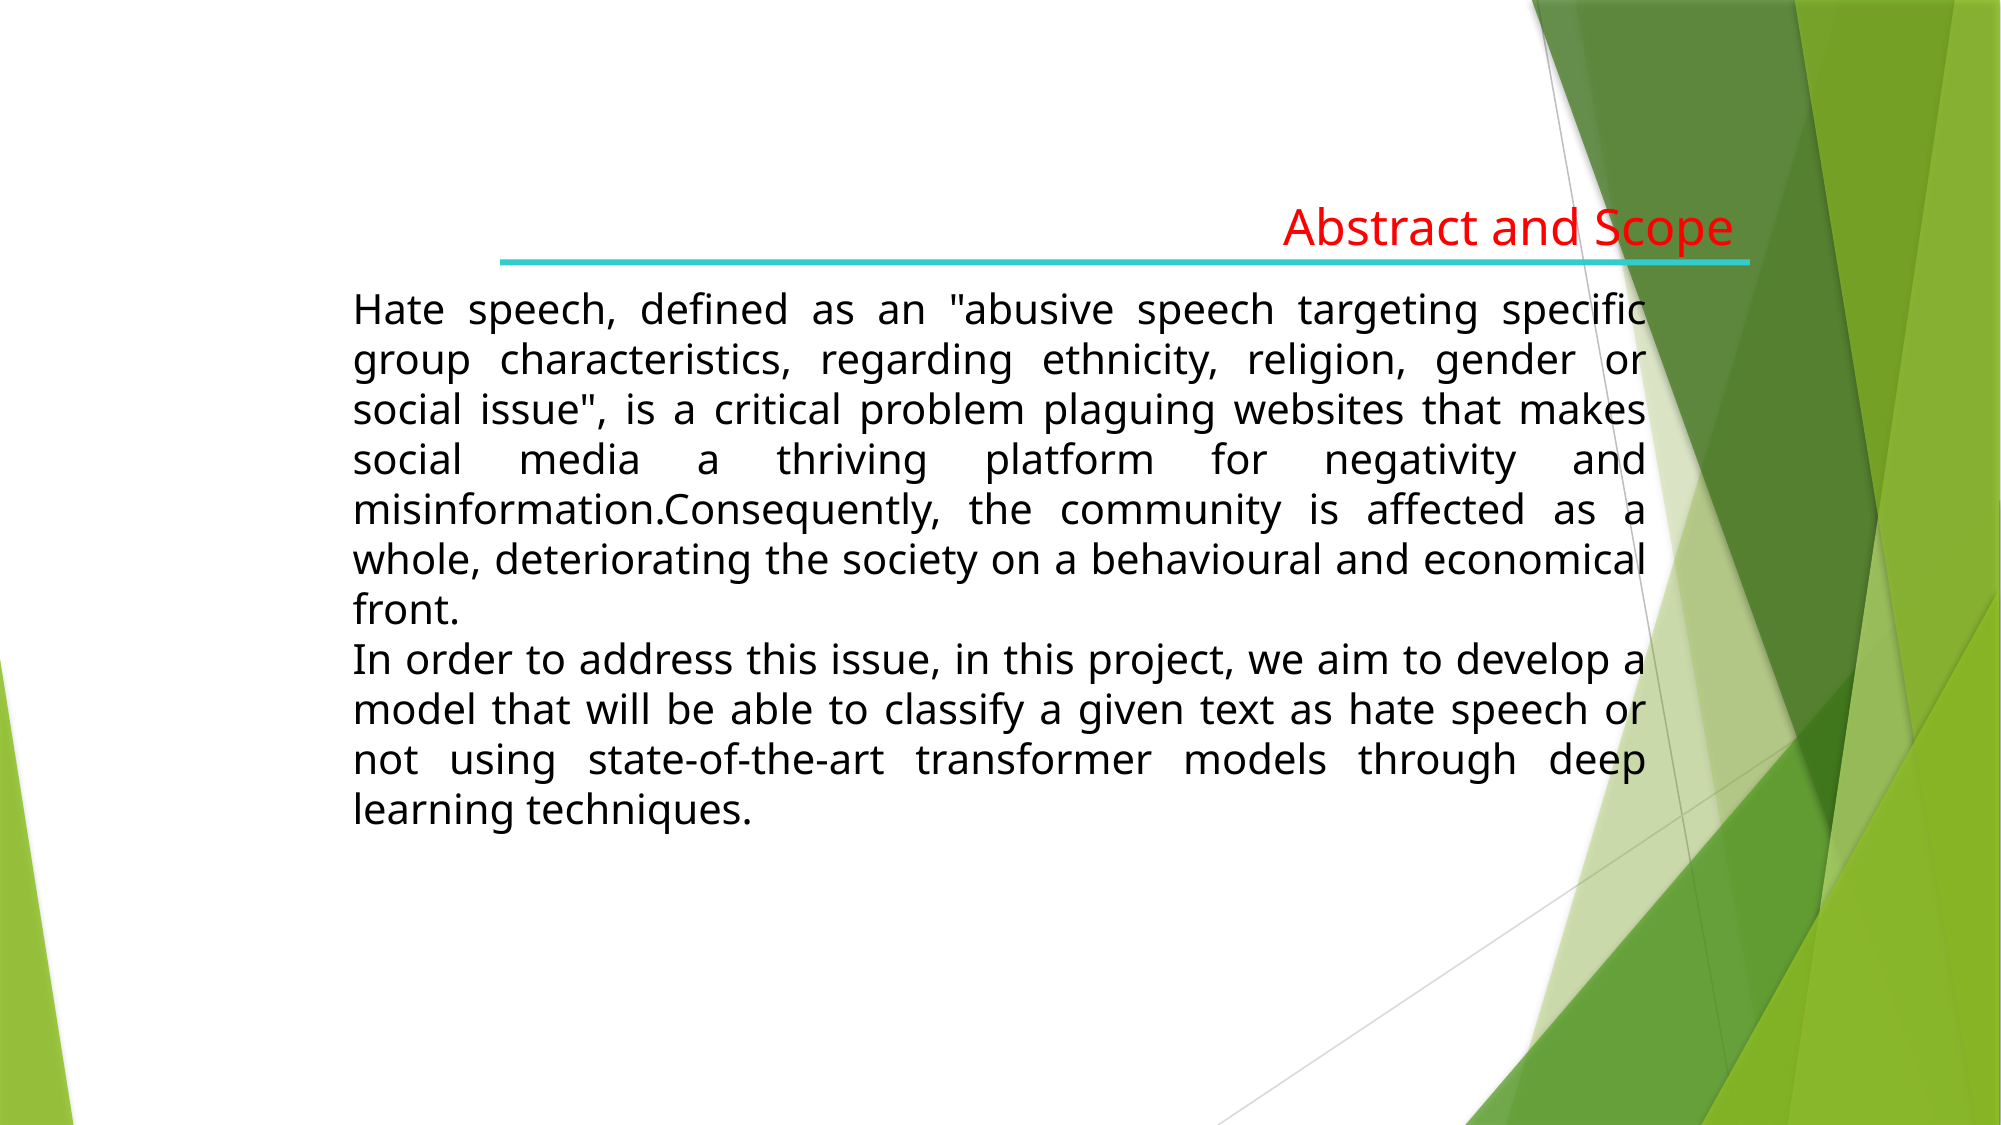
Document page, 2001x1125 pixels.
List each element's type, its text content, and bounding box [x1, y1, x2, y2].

text_box [500, 259, 1750, 266]
text_box Abstract and Scope [687, 187, 1750, 263]
text_box Hate speech, defined as an "abusive speech targeting specific group characteristics, regarding ethnicity, religion, gender or social issue", is a critical problem plaguing websites that makes social media a thriving platform for negativity and misinformation.Consequently, the community is affected as a whole, deteriorating the society on a behavioural and economical front. In order to address this issue, in this project, we aim to develop a model that will be able to classify a given text as hate speech or not using state-of-the-art transformer models through deep learning techniques. [337, 275, 1663, 1050]
